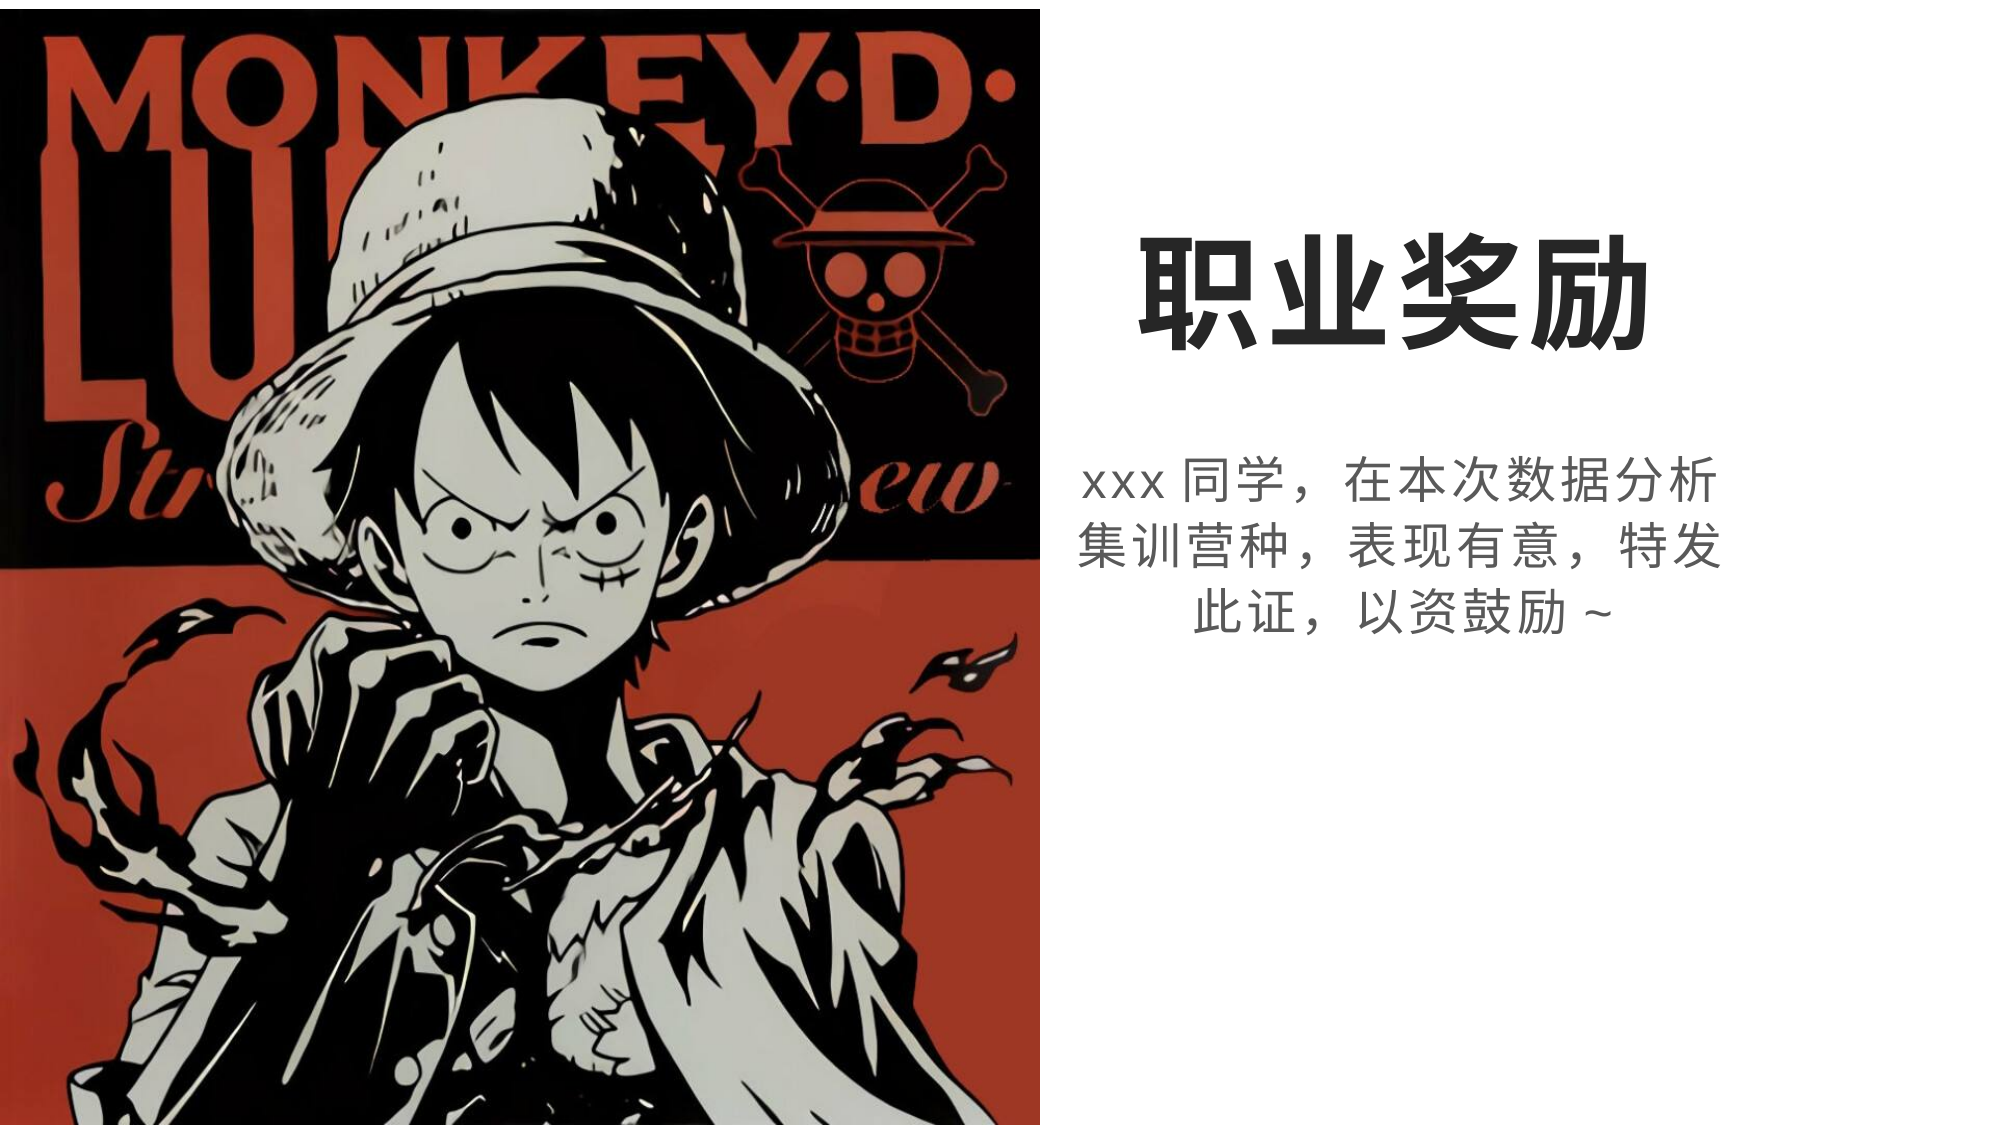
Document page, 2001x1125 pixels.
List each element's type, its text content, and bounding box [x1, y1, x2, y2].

title 职业奖励 [1040, 169, 1805, 372]
picture [0, 9, 1040, 1125]
subtitle xxx同学，在本次数据分析集训营种，表现有意，特发此证，以资鼓励~ [1053, 434, 1752, 676]
